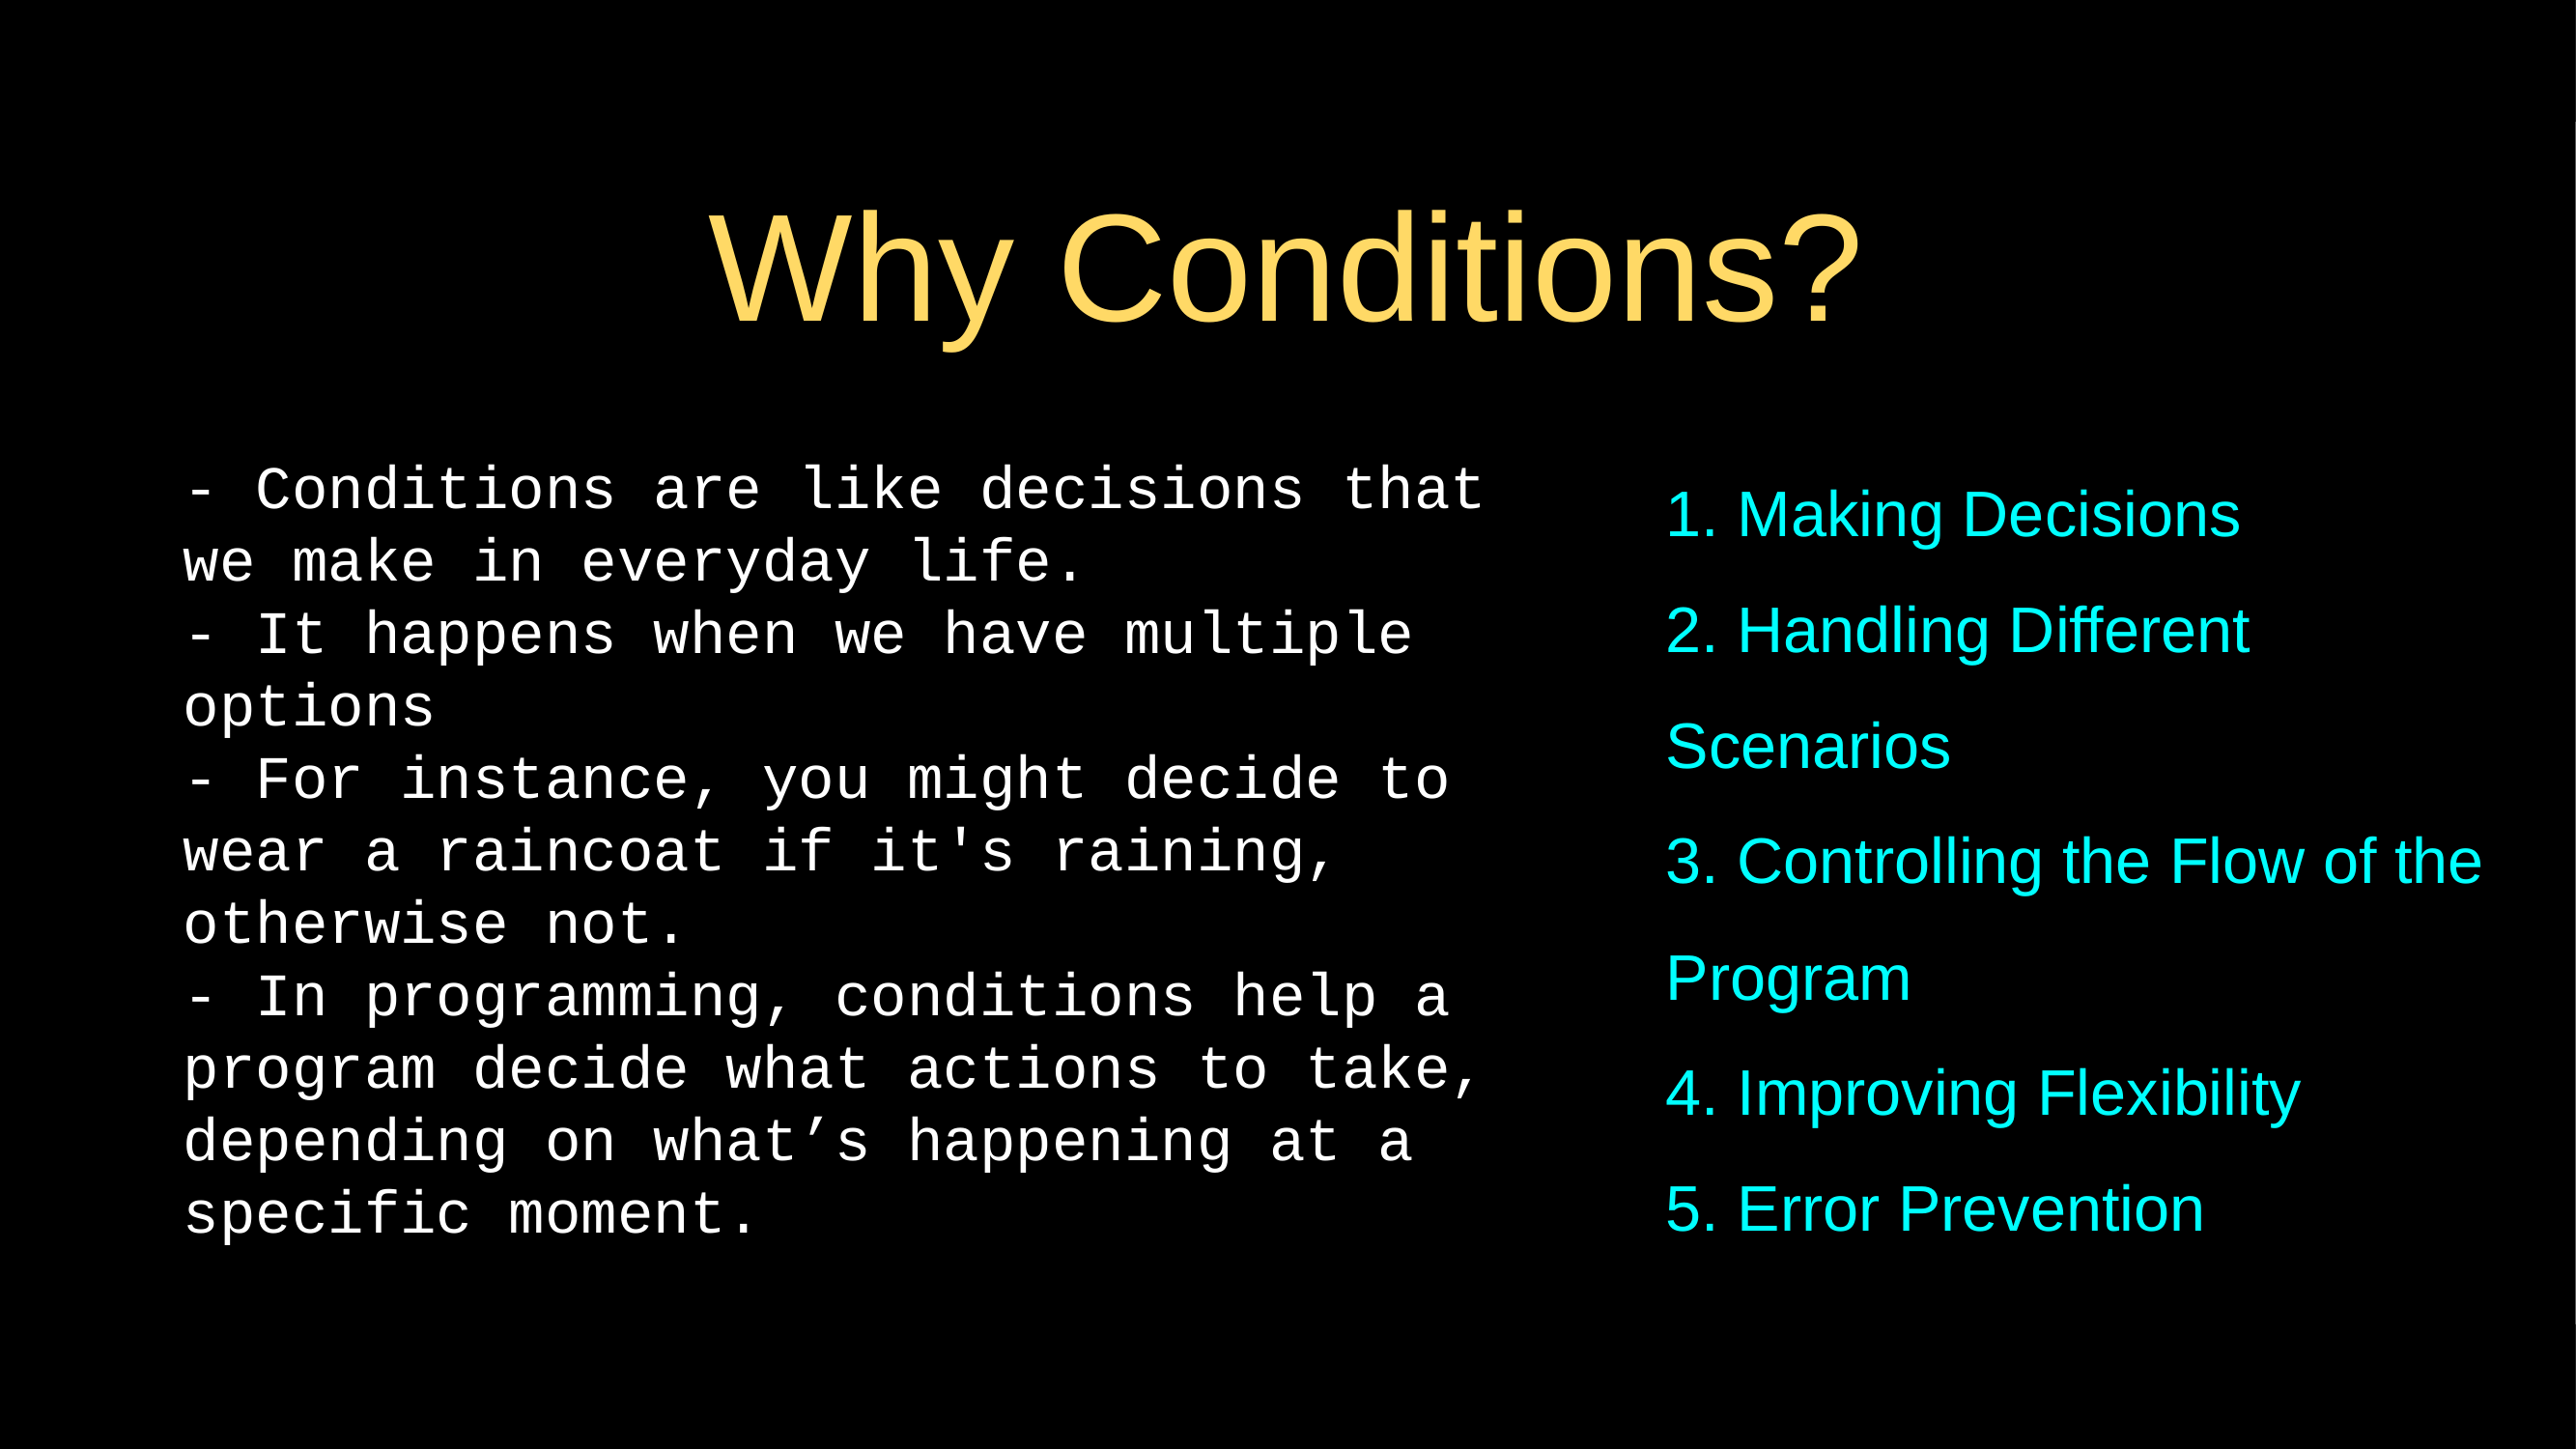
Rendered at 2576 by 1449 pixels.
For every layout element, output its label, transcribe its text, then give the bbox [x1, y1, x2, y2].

text_box - Conditions are like decisions that we make in everyday life. - It happens when we have multiple options - For instance, you might decide to wear a raincoat if it's raining, otherwise not. - In programming, conditions help a program decide what actions to take, depending on what’s happening at a specific moment. [183, 412, 1542, 1281]
title Why Conditions? [183, 118, 2391, 403]
text_box 1. Making Decisions 2. Handling Different Scenarios 3. Controlling the Flow of the Program 4. Improving Flexibility 5. Error Prevention [1665, 402, 2497, 1391]
